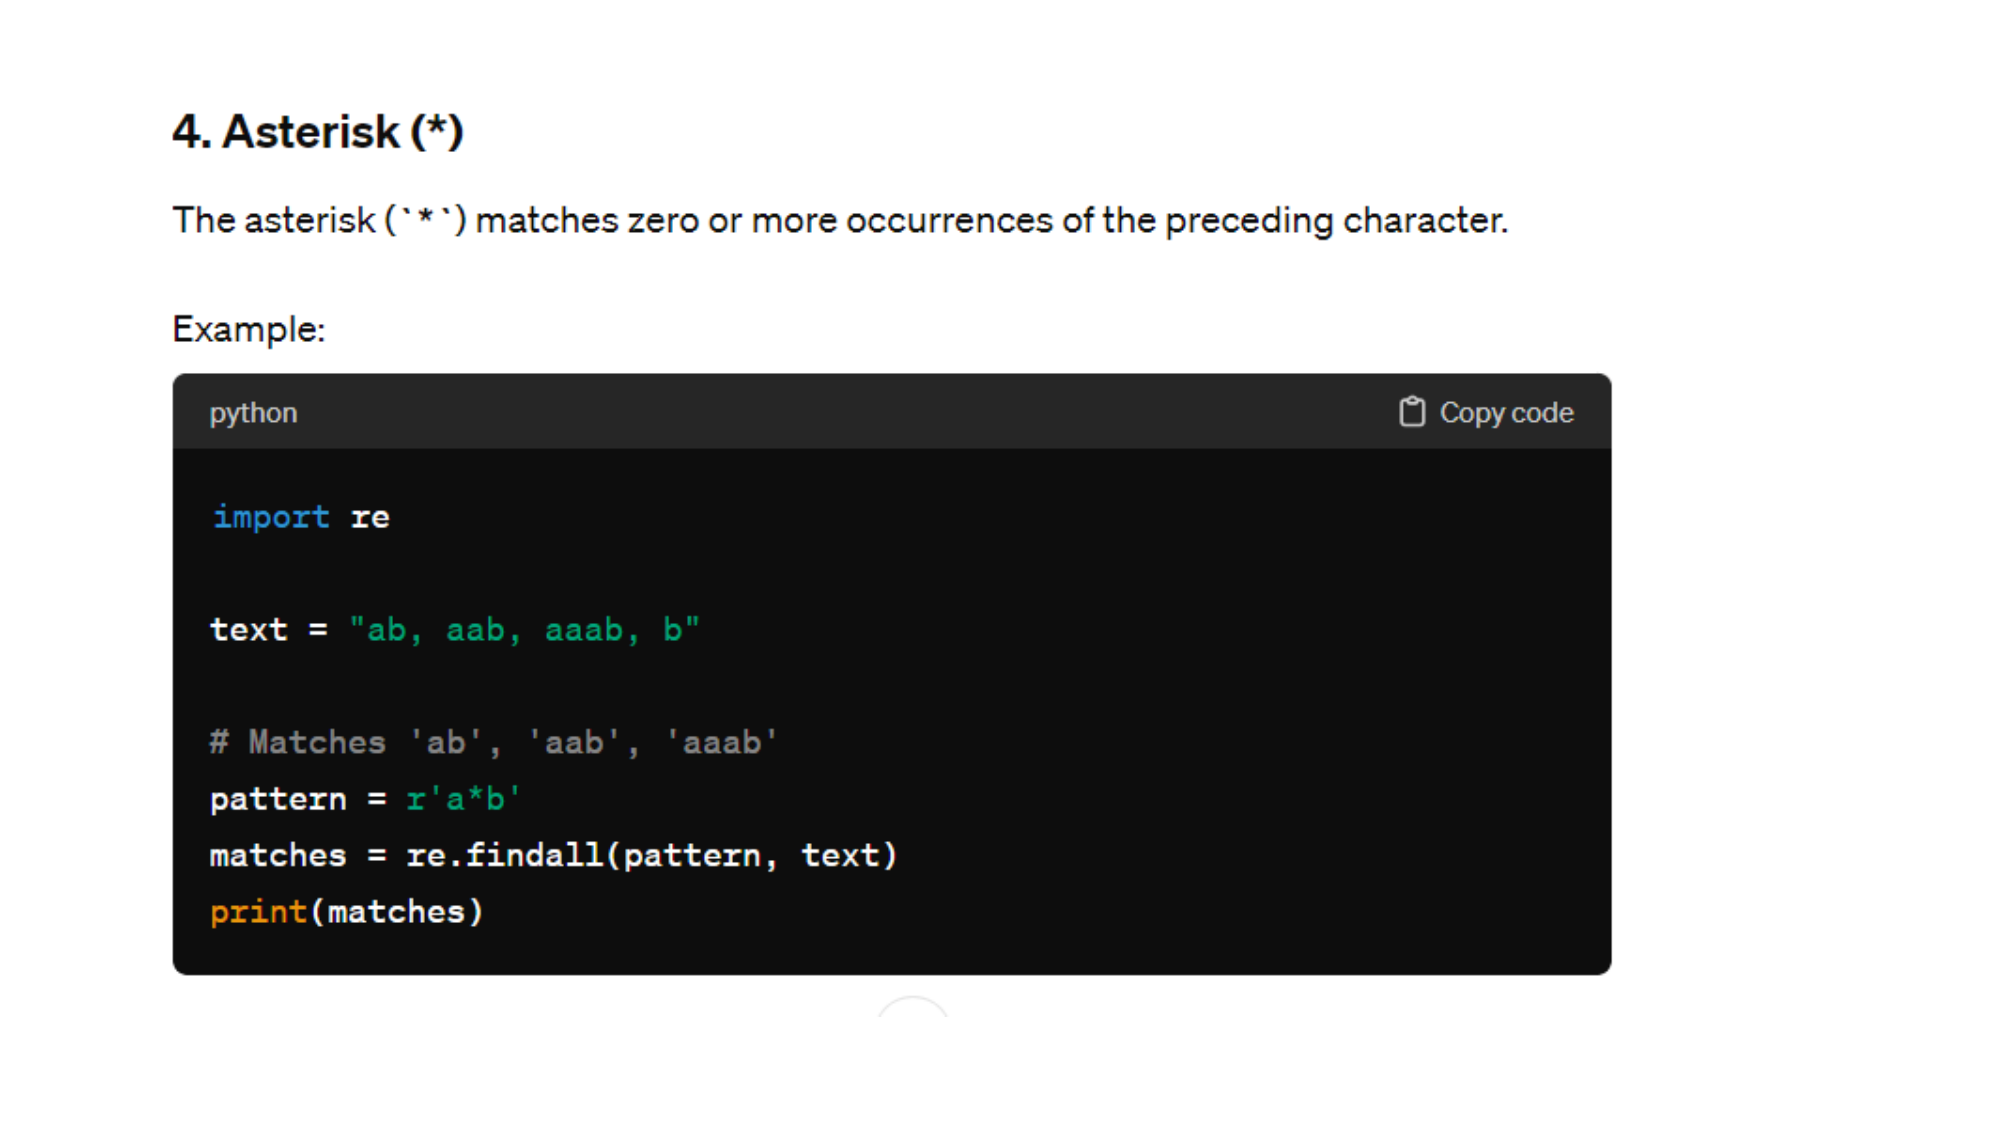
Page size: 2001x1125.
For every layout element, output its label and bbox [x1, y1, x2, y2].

picture [100, 73, 1738, 1017]
